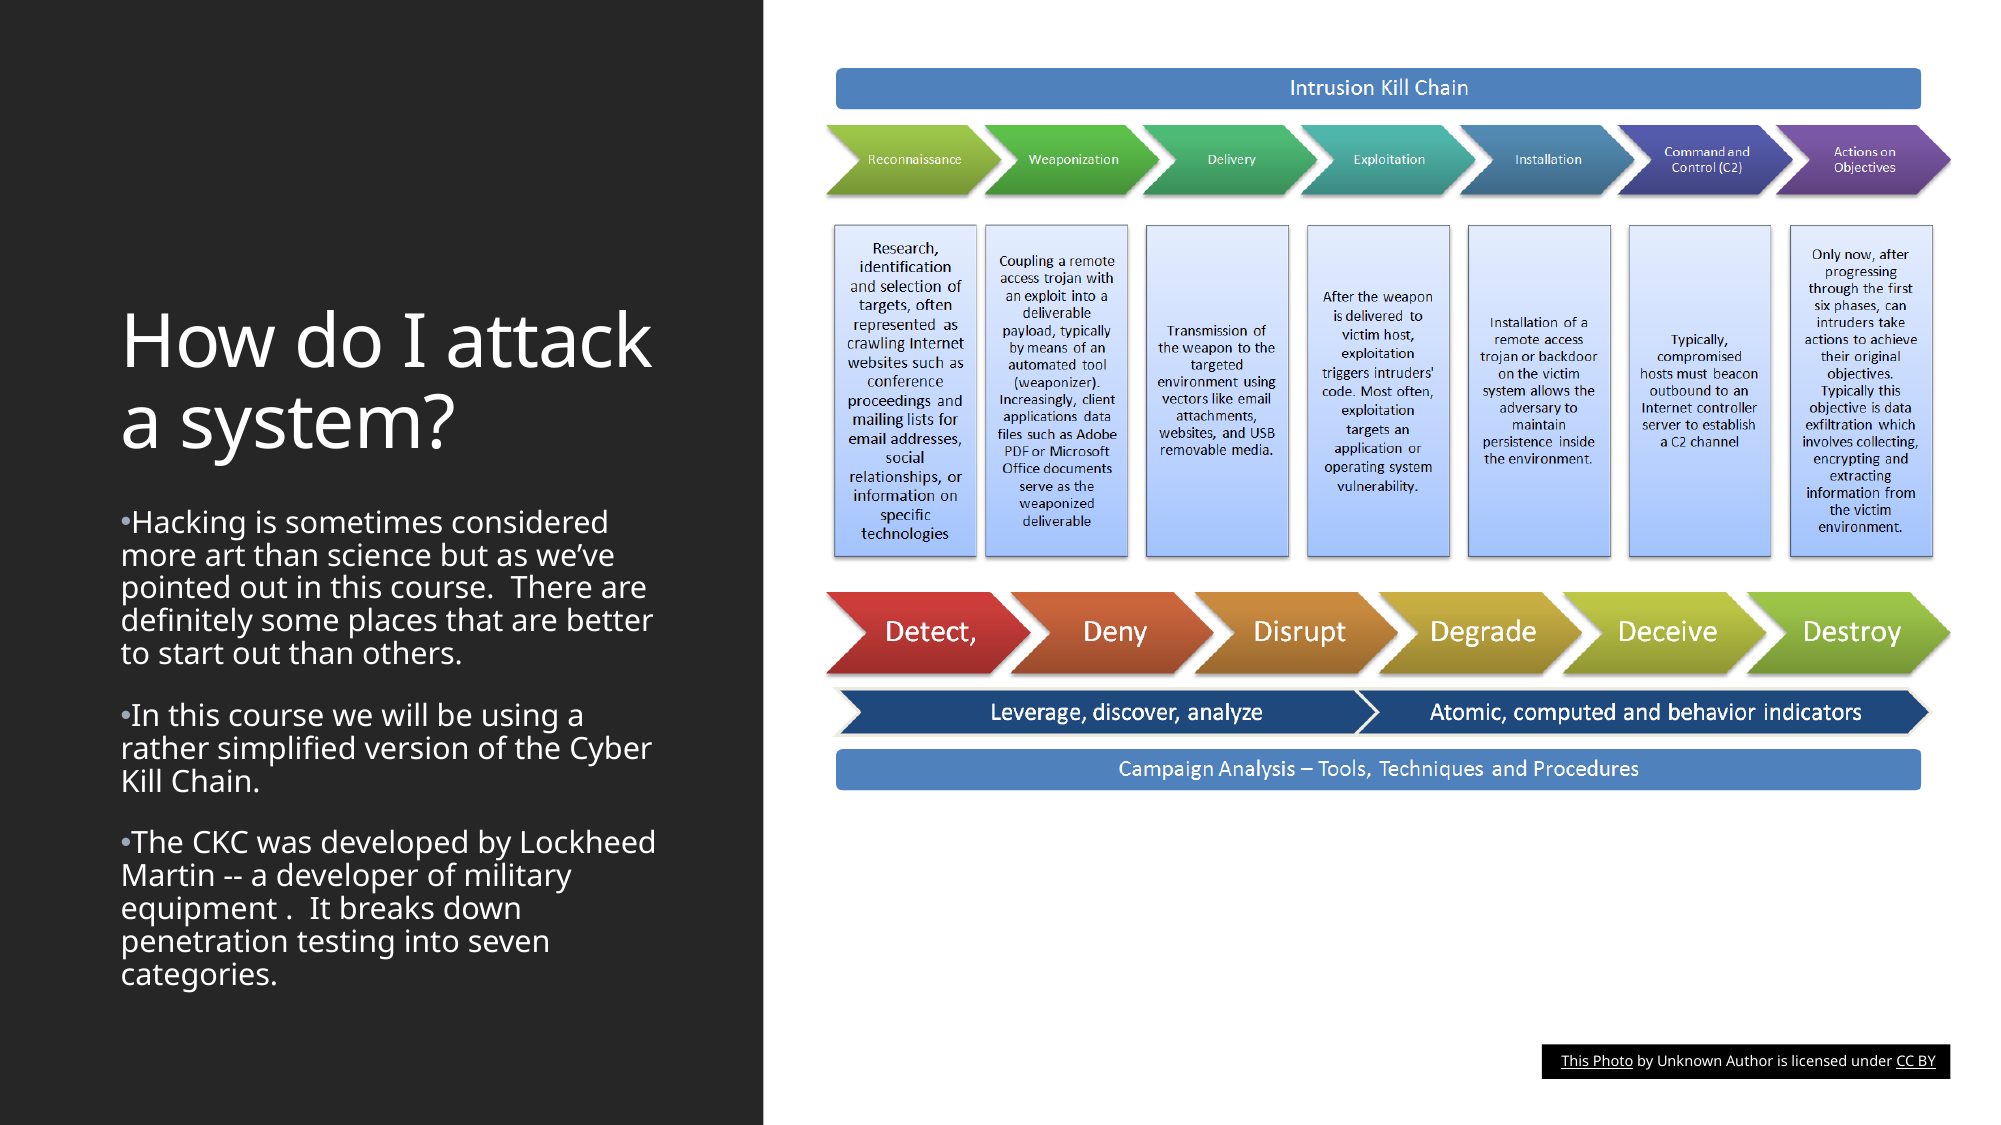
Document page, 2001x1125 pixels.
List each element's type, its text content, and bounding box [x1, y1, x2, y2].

title How do I attack a system? [105, 128, 683, 473]
text_box This Photo by Unknown Author is licensed under CC BY [1541, 1044, 1951, 1079]
picture [818, 57, 1951, 803]
list Hacking is sometimes considered more art than science but as we’ve pointed out in this course. There are definitely some places that are better to start out than others. In this course we will be using a rather simplified version of the Cyber Kill Chain. The CKC was developed by Lockheed Martin -- a developer of military equipment . It breaks down penetration testing into seven categories. [105, 499, 683, 1002]
